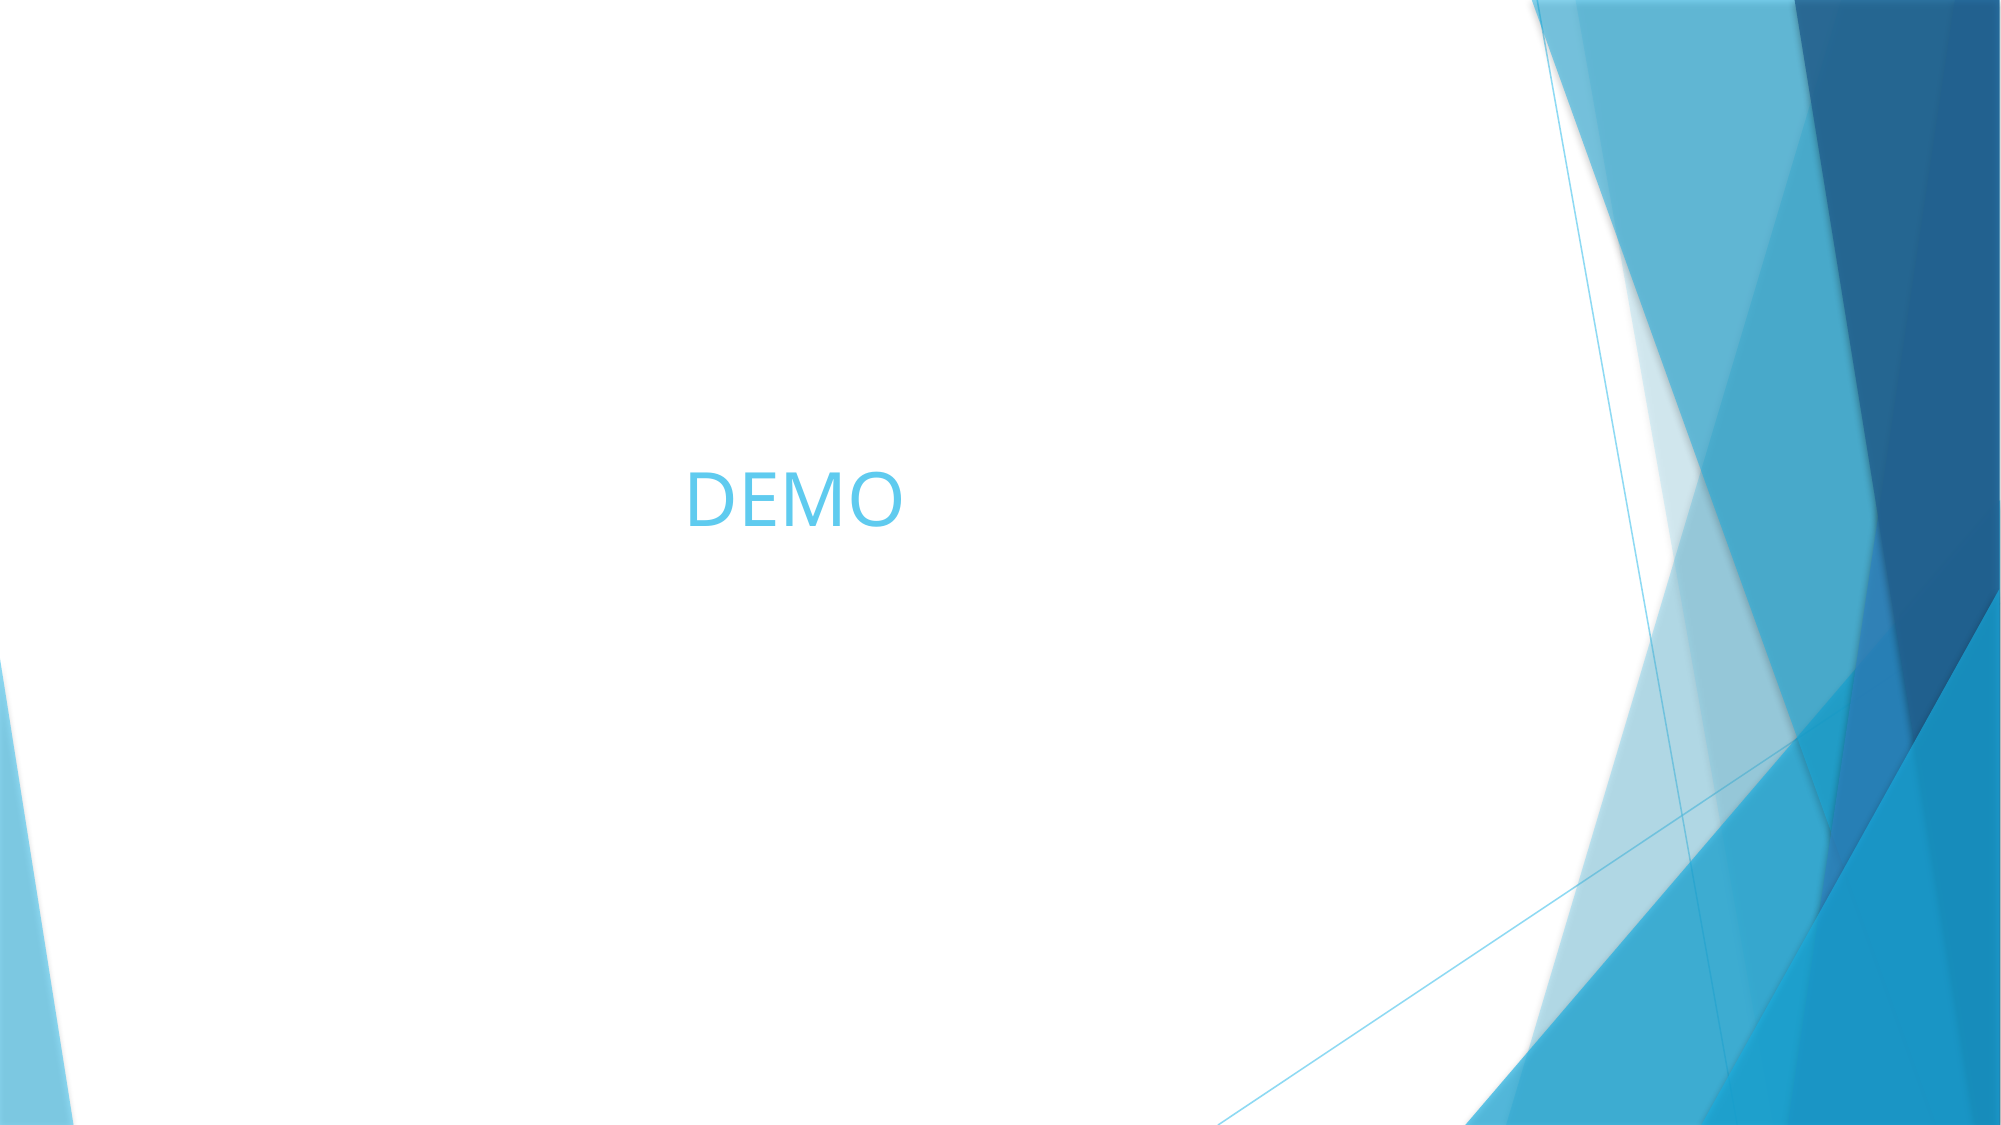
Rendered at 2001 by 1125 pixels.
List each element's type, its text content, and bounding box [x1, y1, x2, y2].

title DEMO [89, 444, 1500, 661]
